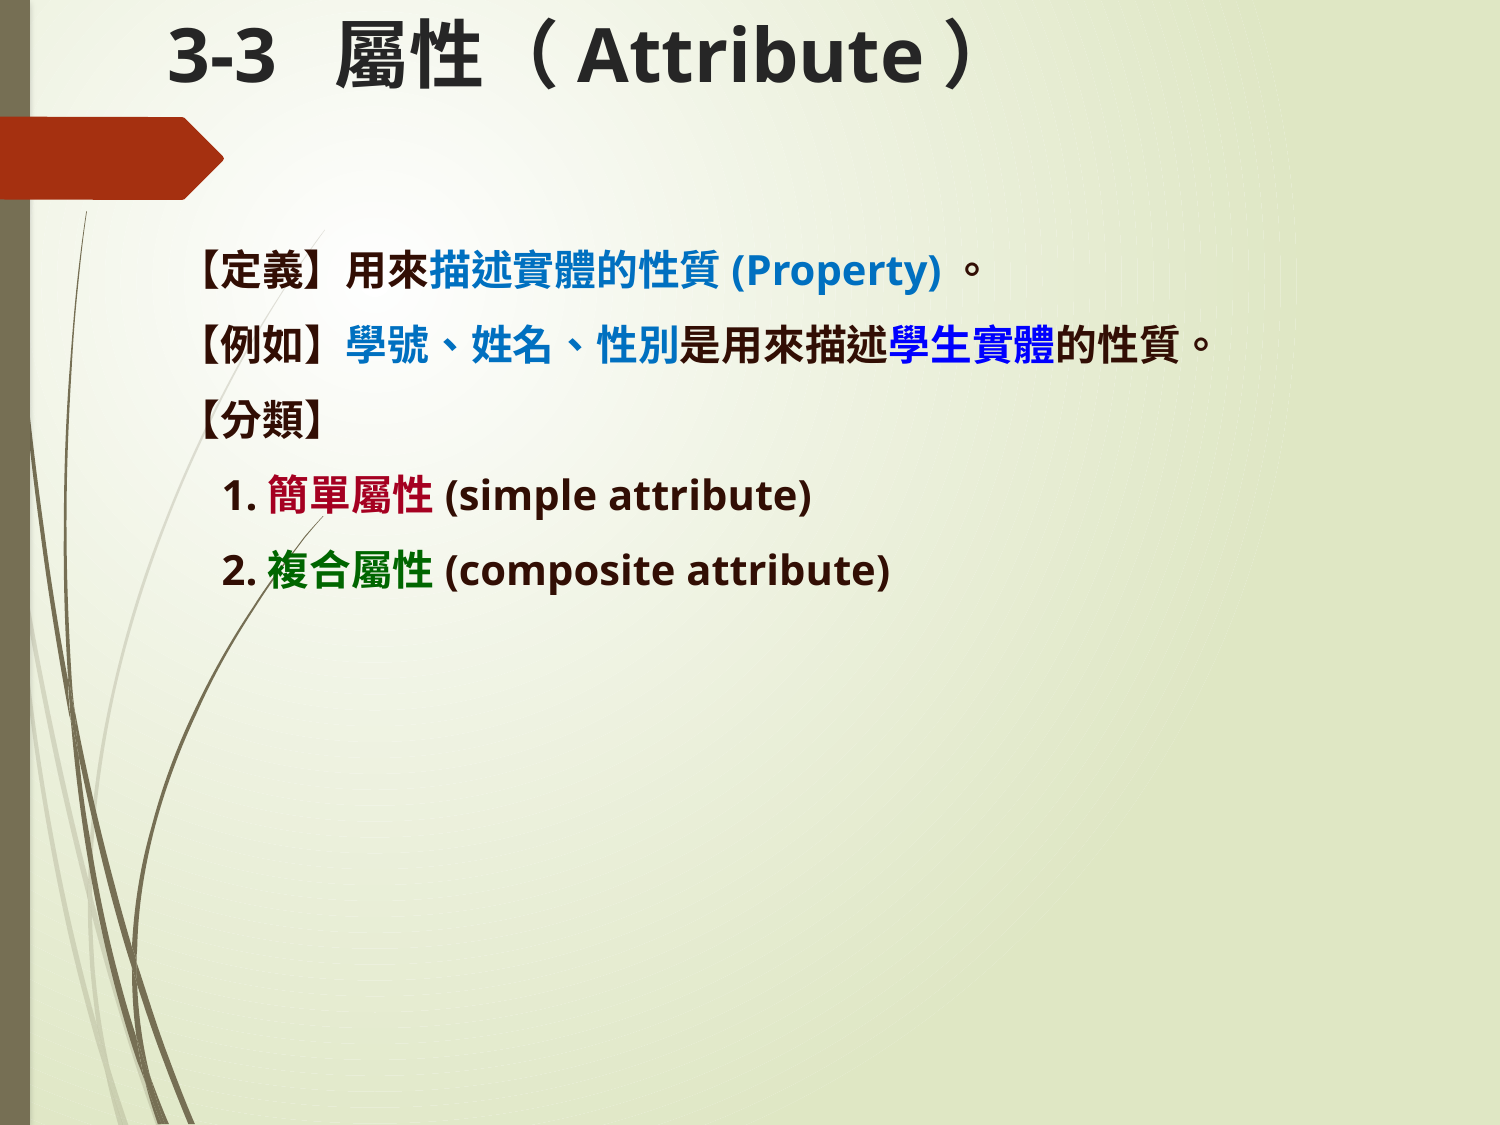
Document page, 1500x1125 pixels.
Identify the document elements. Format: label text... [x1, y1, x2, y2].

text_box 【定義】用來描述實體的性質(Property)。 【例如】學號、姓名、性別是用來描述學生實體的性質。 【分類】 1.簡單屬性(simple attribute) 2.複合屬性(composite attribute) [163, 210, 1500, 601]
title 3-3 屬性（Attribute） [152, 0, 1500, 188]
